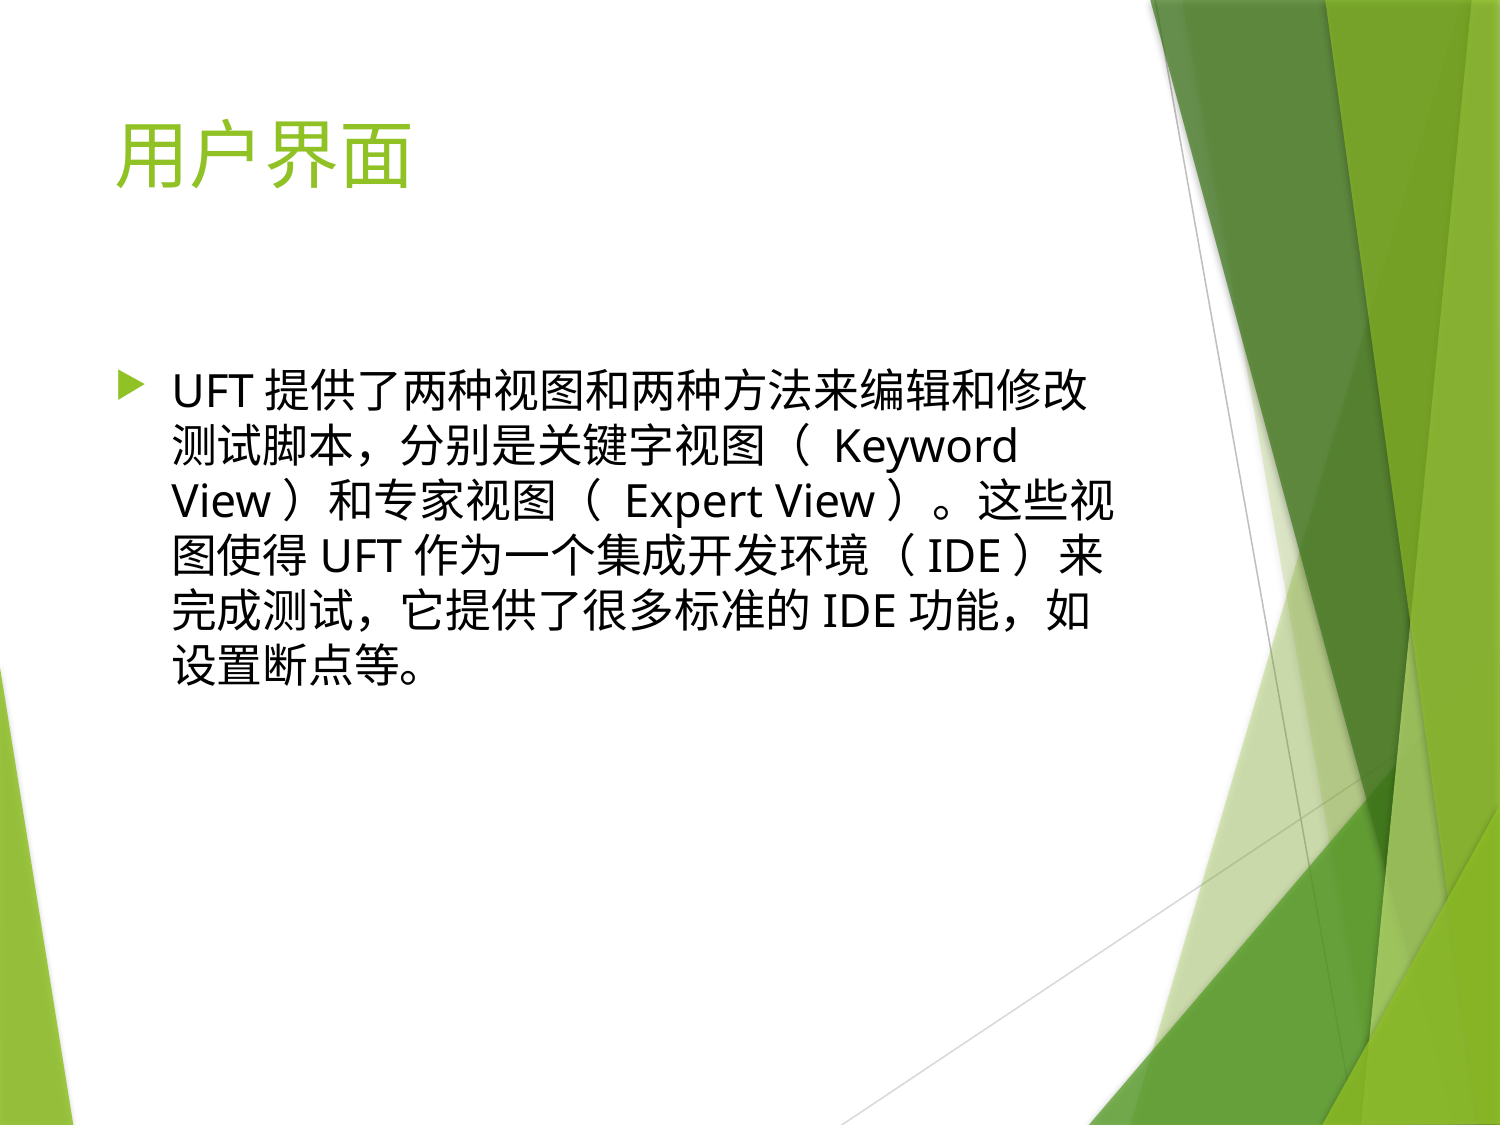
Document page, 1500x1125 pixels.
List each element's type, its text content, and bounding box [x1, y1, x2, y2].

list UFT提供了两种视图和两种方法来编辑和修改测试脚本，分别是关键字视图（ Keyword View）和专家视图（ Expert View）。这些视图使得UFT作为一个集成开发环境（IDE）来完成测试，它提供了很多标准的IDE功能，如设置断点等。 [99, 354, 1142, 992]
title 用户界面 [99, 99, 1142, 317]
